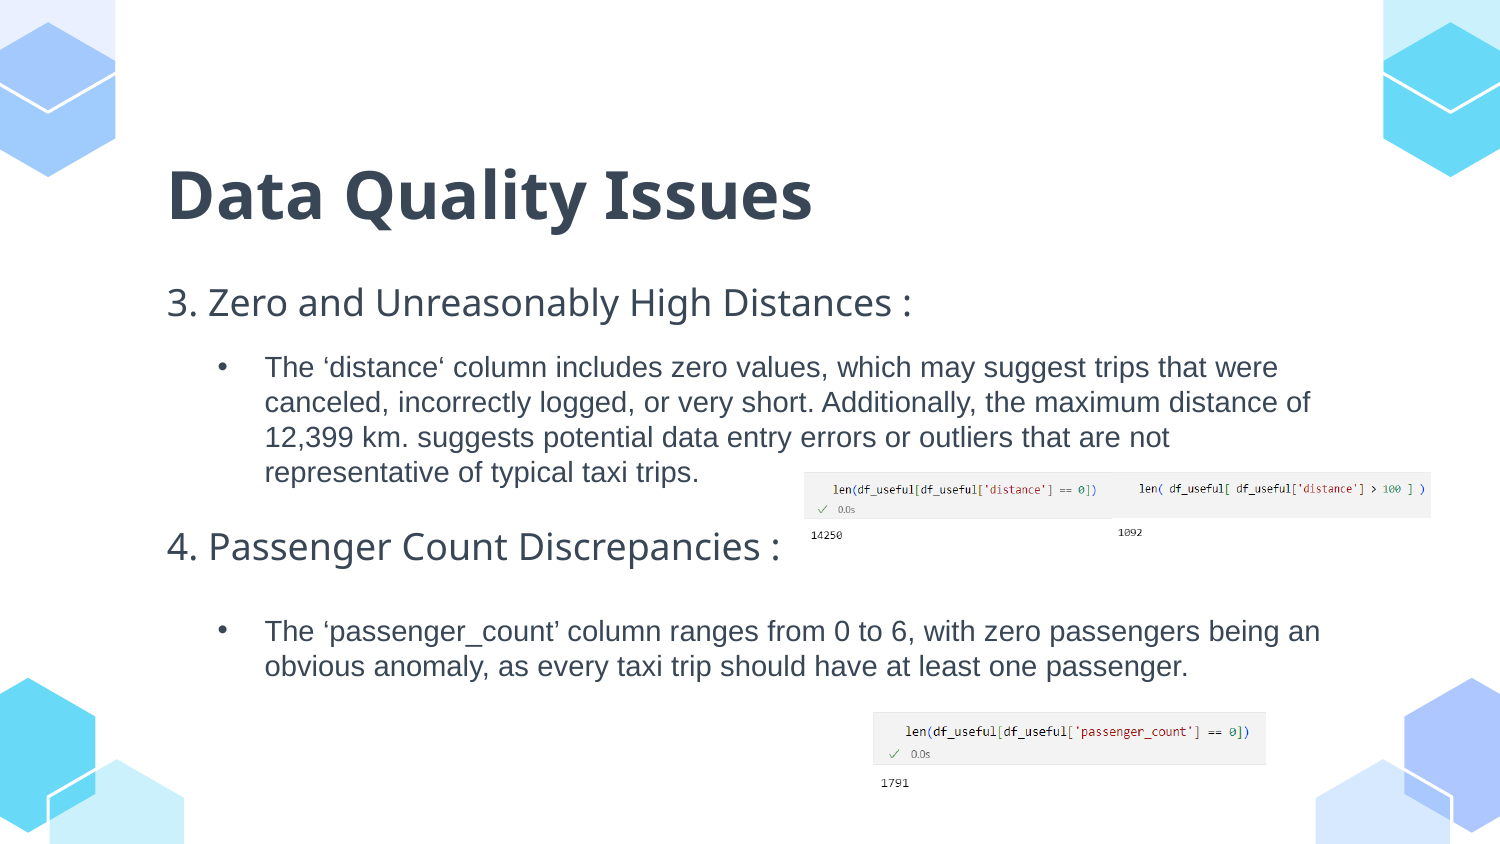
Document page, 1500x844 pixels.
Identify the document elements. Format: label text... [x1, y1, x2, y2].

text_box The ‘distance‘ column includes zero values, which may suggest trips that were canceled, incorrectly logged, or very short. Additionally, the maximum distance of 12,399 km. suggests potential data entry errors or outliers that are not representative of typical taxi trips. [202, 341, 1343, 497]
text_box 3. Zero and Unreasonably High Distances : [151, 263, 1069, 330]
text_box The ‘passenger_count’ column ranges from 0 to 6, with zero passengers being an obvious anomaly, as every taxi trip should have at least one passenger. [202, 604, 1343, 690]
text_box Data Quality Issues [151, 137, 968, 232]
text_box 4. Passenger Count Discrepancies : [151, 507, 1069, 574]
picture [803, 468, 1432, 548]
picture [871, 712, 1266, 792]
